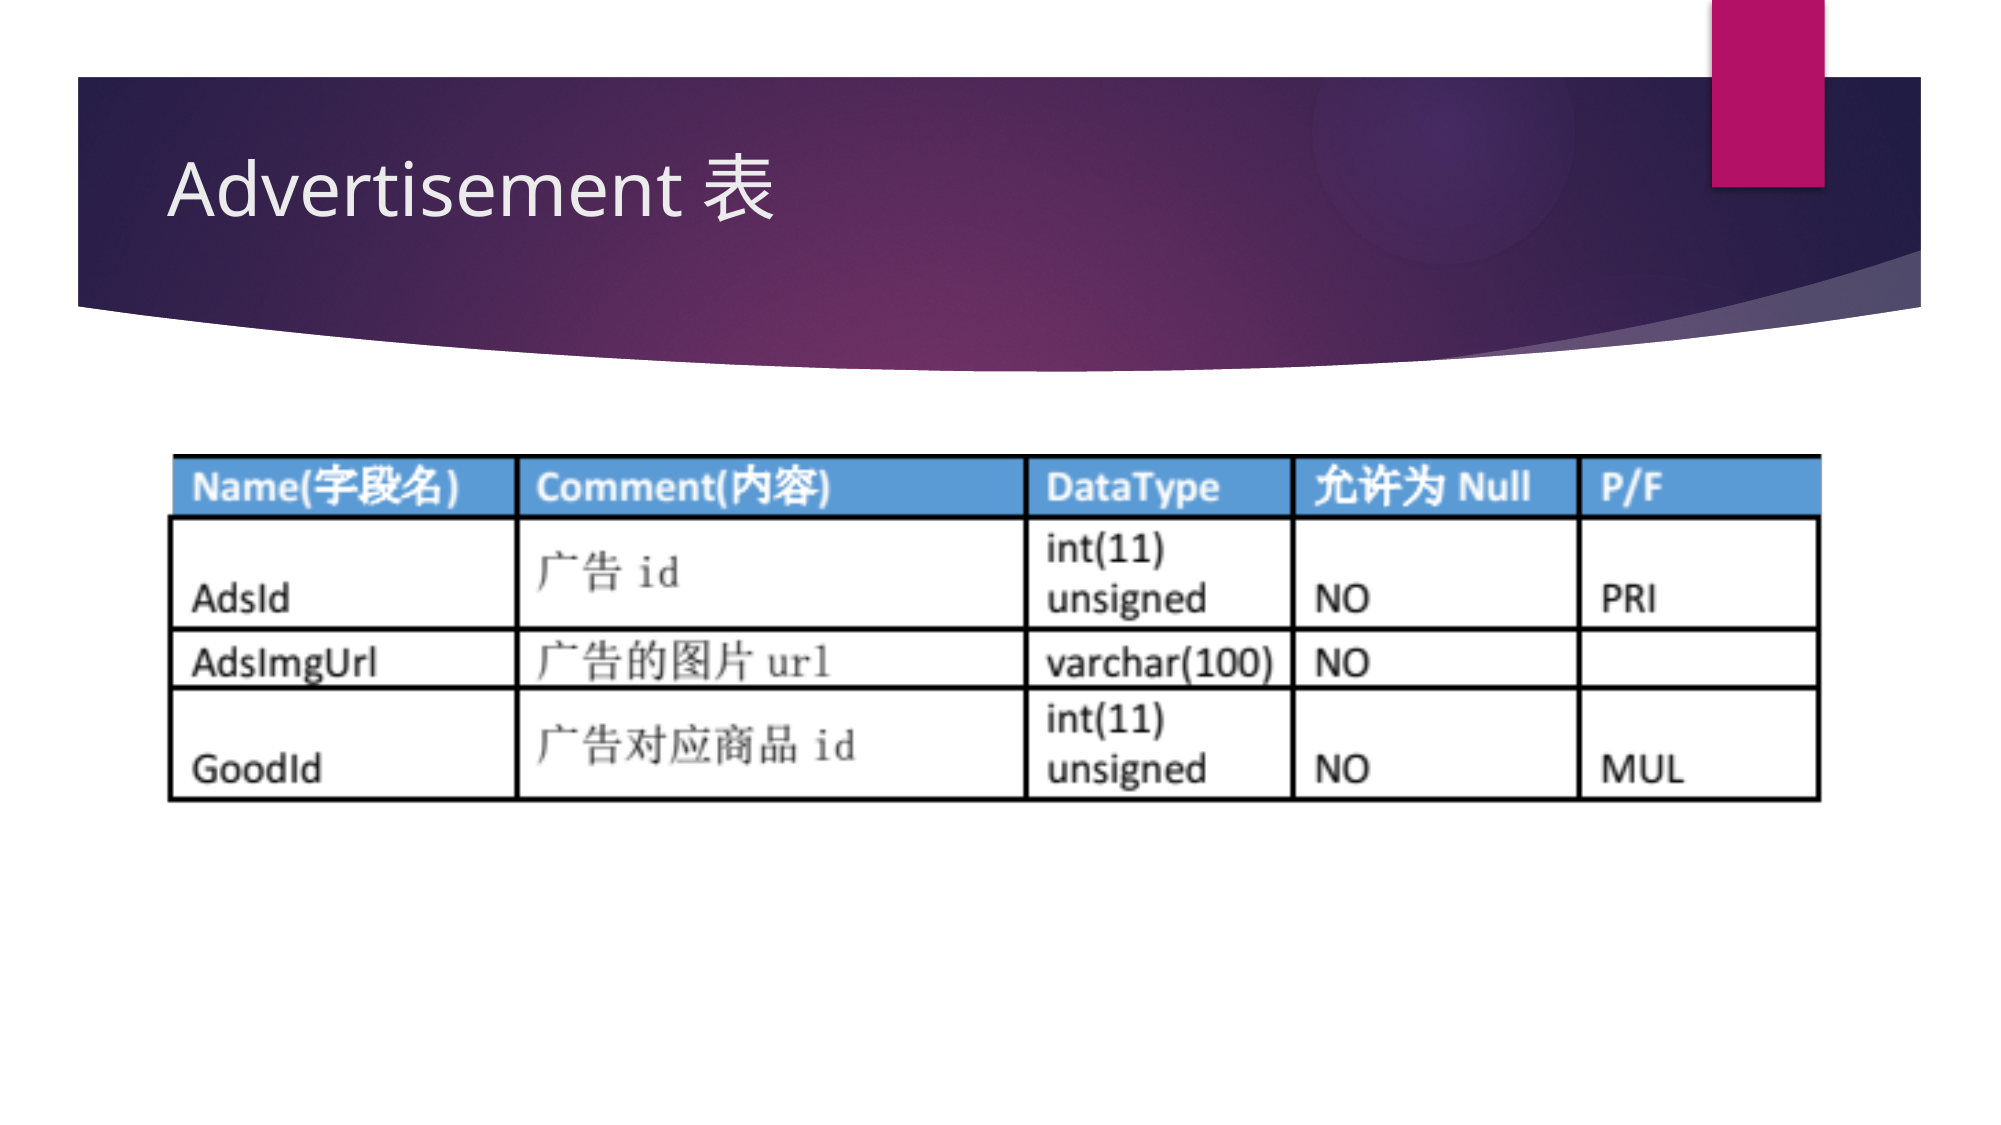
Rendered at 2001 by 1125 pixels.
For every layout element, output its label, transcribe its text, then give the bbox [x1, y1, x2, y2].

title Advertisement表 [152, 128, 1590, 245]
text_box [152, 454, 1864, 854]
